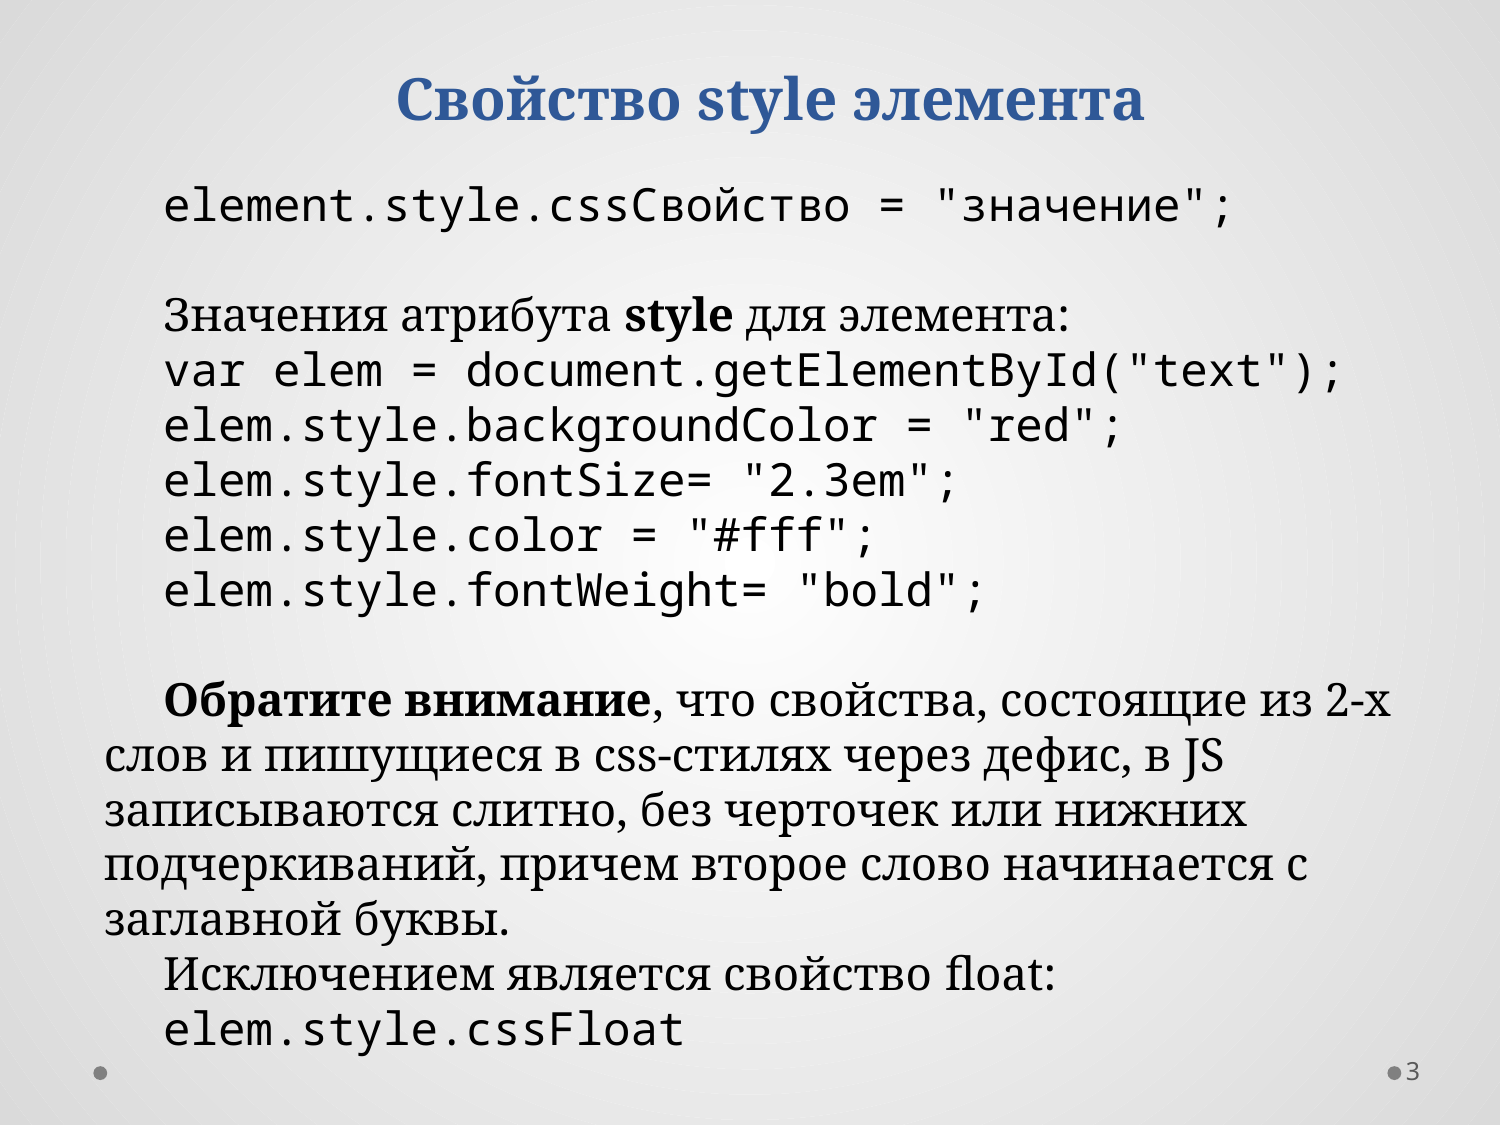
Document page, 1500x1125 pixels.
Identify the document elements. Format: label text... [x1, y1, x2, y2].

text_box Свойство style элемента [118, 54, 1424, 140]
slide_number 3 [1401, 1042, 1494, 1103]
text_box element.style.cssСвойство = "значение"; Значения атрибута style для элемента: var elem = document.getElementById("text"); elem.style.backgroundColor = "red"; elem.style.fontSize= "2.3em"; elem.style.color = "#fff"; elem.style.fontWeight= "bold"; Обратите внимание, что свойства, состоящие из 2-х слов и пишущиеся в css-стилях через дефис, в JS записываются слитно, без черточек или нижних подчеркиваний, причем второе слово начинается с заглавной буквы. Исключением является свойство float: elem.style.cssFloat [89, 167, 1453, 1063]
